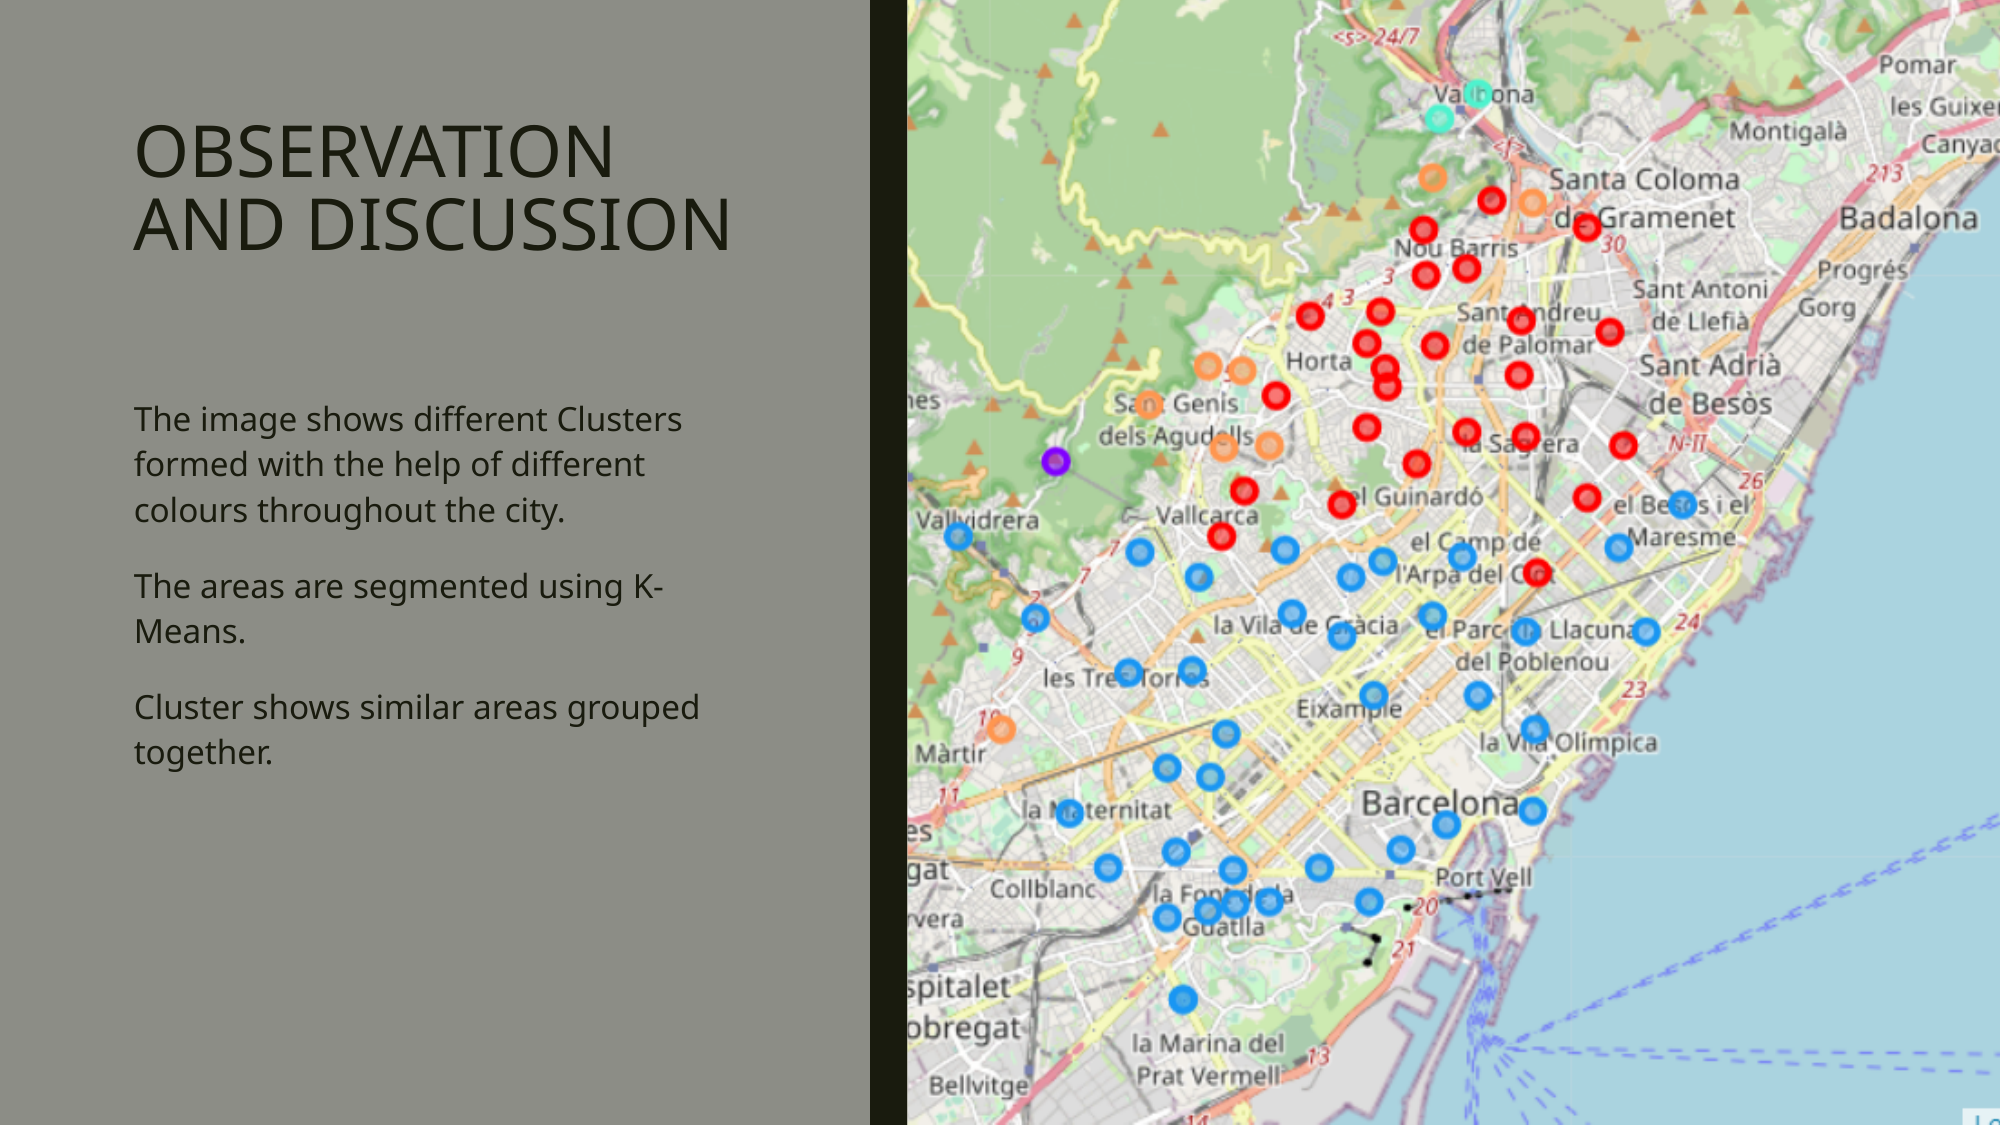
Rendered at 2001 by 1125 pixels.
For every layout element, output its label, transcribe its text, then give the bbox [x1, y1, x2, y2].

list The image shows different Clusters formed with the help of different colours throughout the city. The areas are segmented using K-Means. Cluster shows similar areas grouped together. [118, 385, 752, 963]
title OBSERVATION AND DISCUSSION [118, 112, 752, 385]
picture [907, 0, 2000, 1125]
